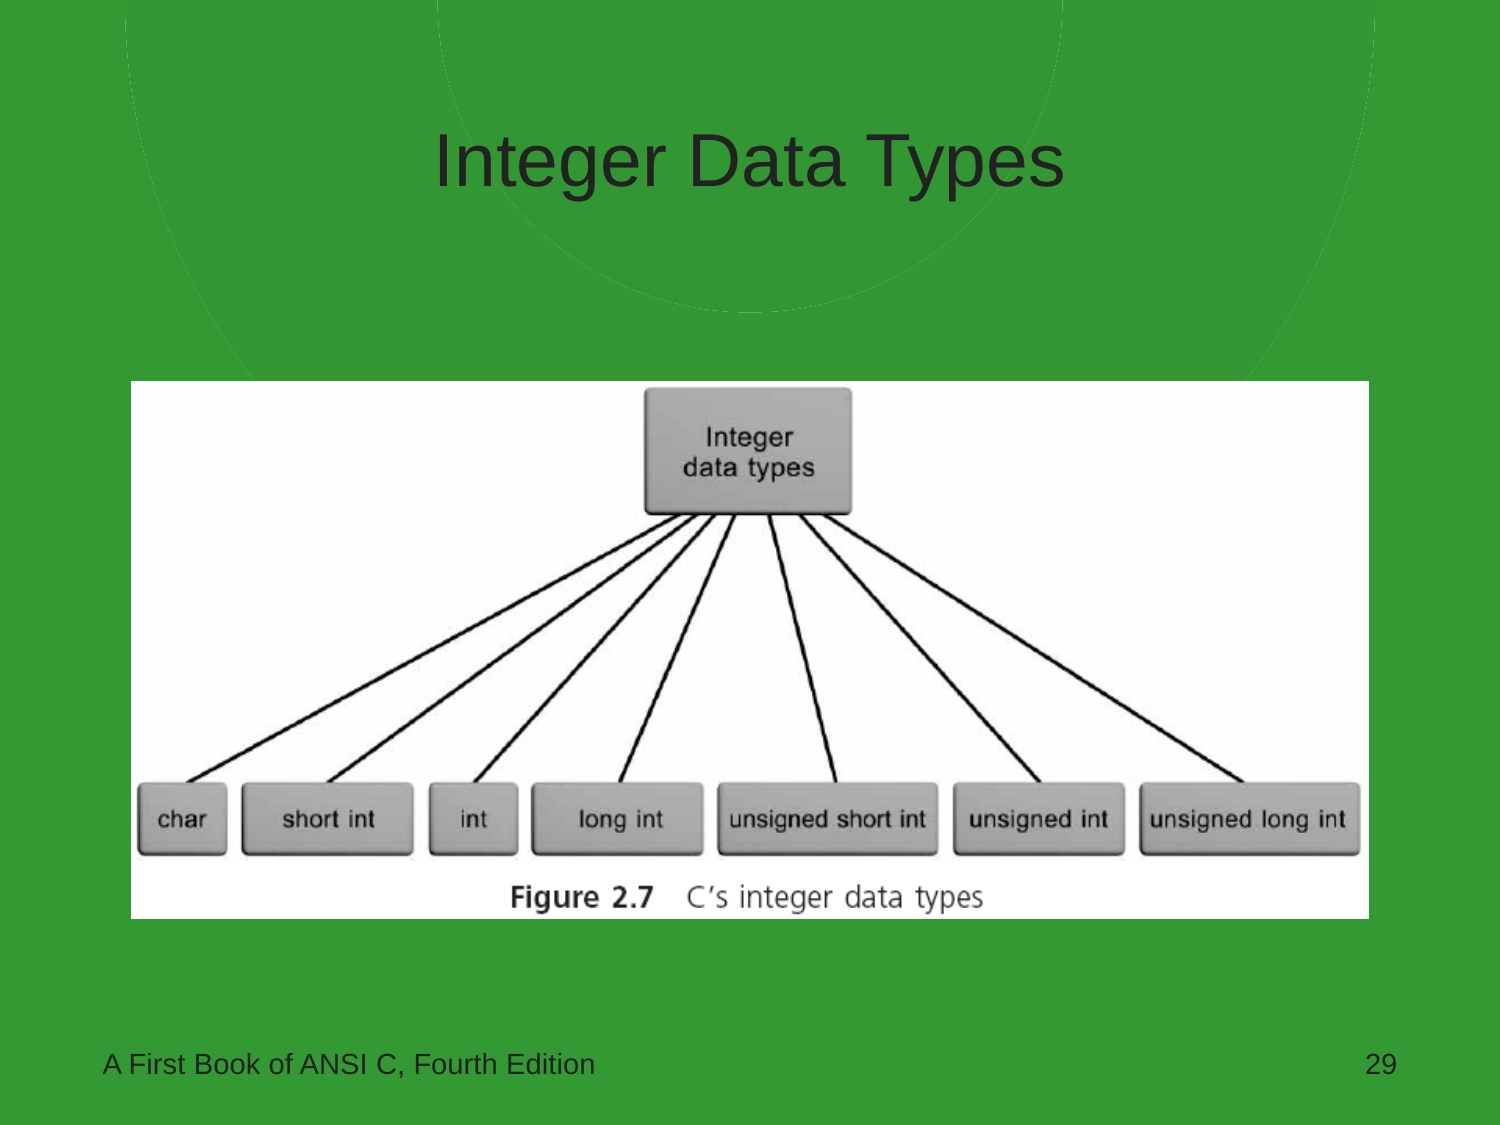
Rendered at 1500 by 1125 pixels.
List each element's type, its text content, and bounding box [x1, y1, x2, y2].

footer A First Book of ANSI C, Fourth Edition [87, 1037, 1051, 1101]
slide_number 29 [1074, 1037, 1413, 1101]
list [131, 380, 1369, 919]
title Integer Data Types [87, 62, 1413, 250]
